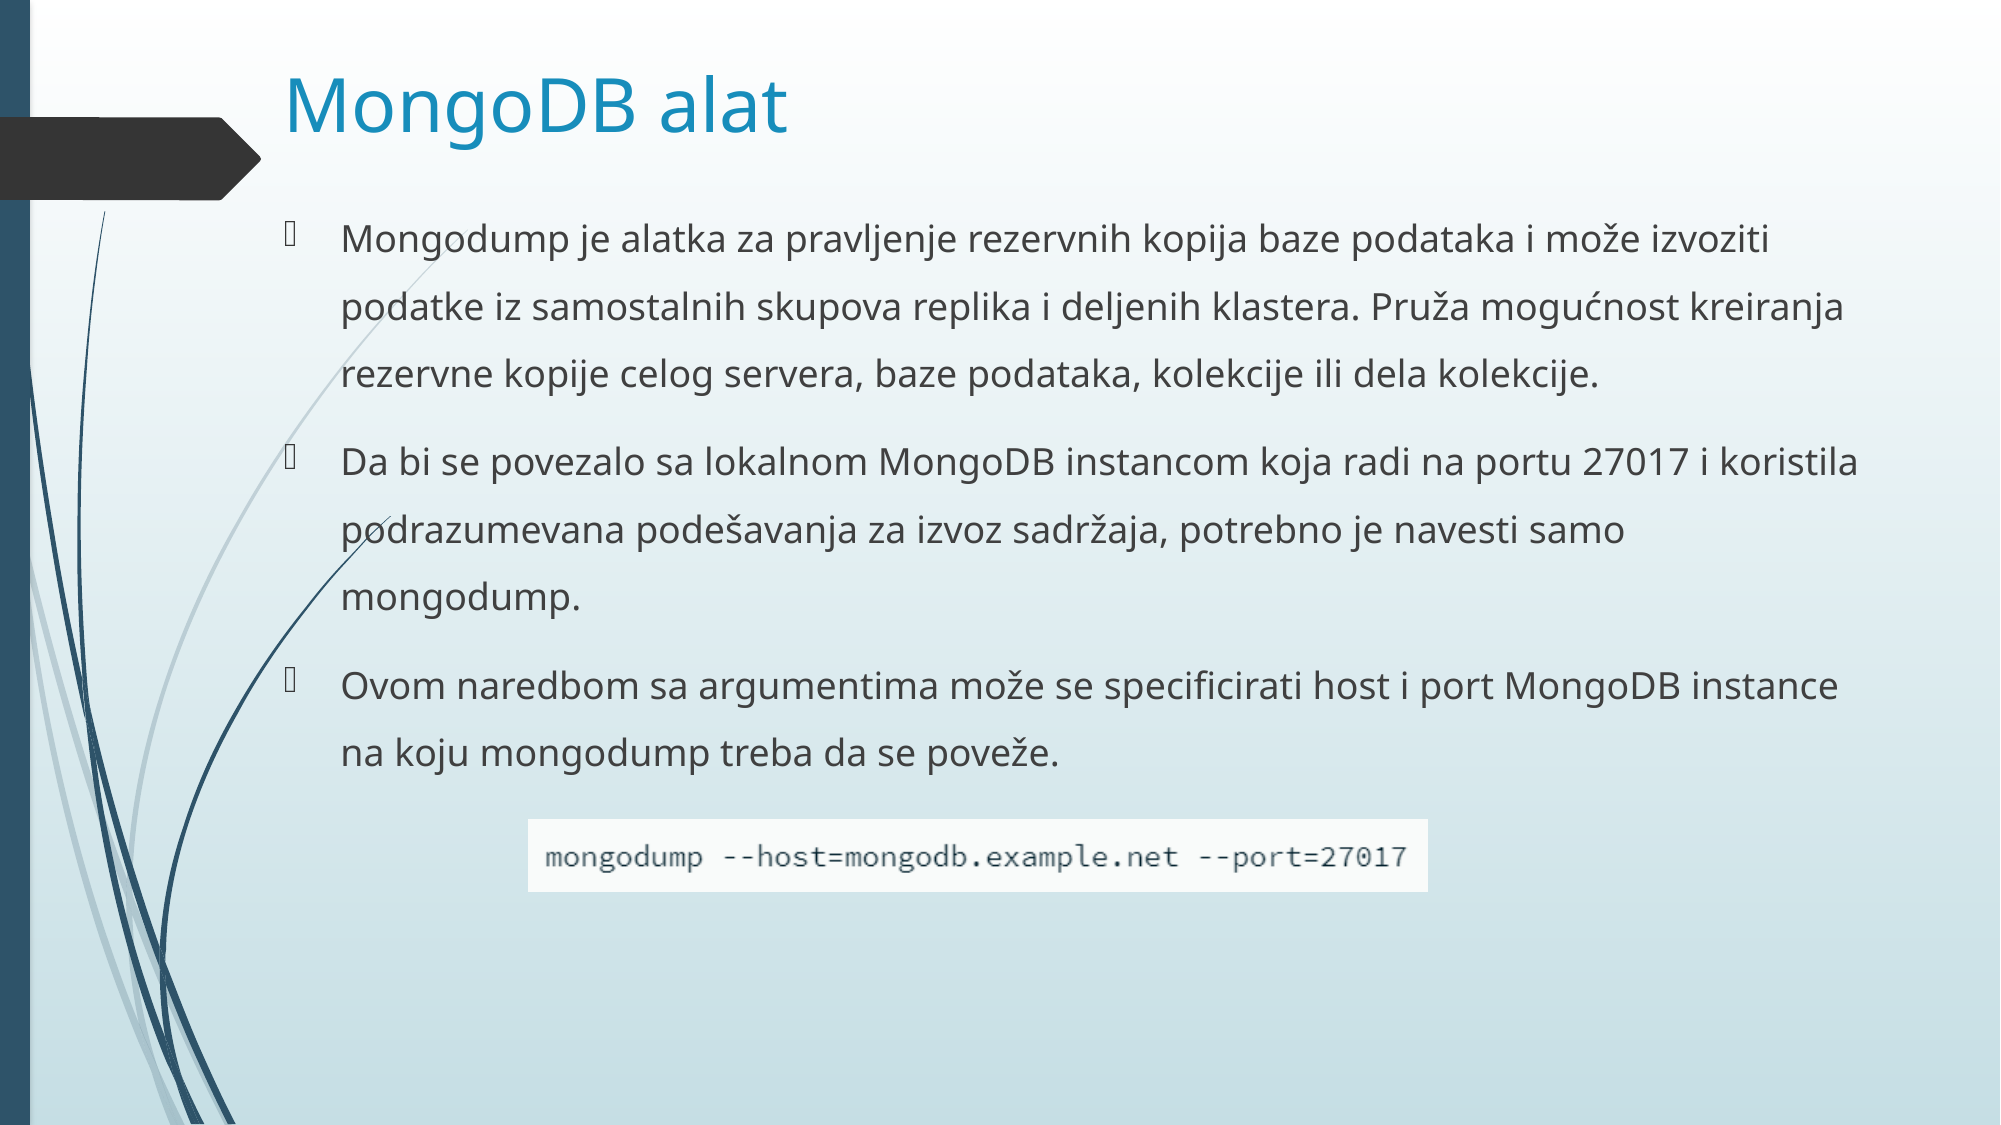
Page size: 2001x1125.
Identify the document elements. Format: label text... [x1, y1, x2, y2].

list Mongodump je alatka za pravljenje rezervnih kopija baze podataka i može izvoziti podatke iz samostalnih skupova replika i deljenih klastera. Pruža mogućnost kreiranja rezervne kopije celog servera, baze podataka, kolekcije ili dela kolekcije. Da bi se povezalo sa lokalnom MongoDB instancom koja radi na portu 27017 i koristila podrazumevana podešavanja za izvoz sadržaja, potrebno je navesti samo mongodump. Ovom naredbom sa argumentima može se specificirati host i port MongoDB instance na koju mongodump treba da se poveže. [269, 184, 1888, 970]
picture [528, 819, 1428, 892]
title MongoDB alat [269, 50, 1731, 172]
